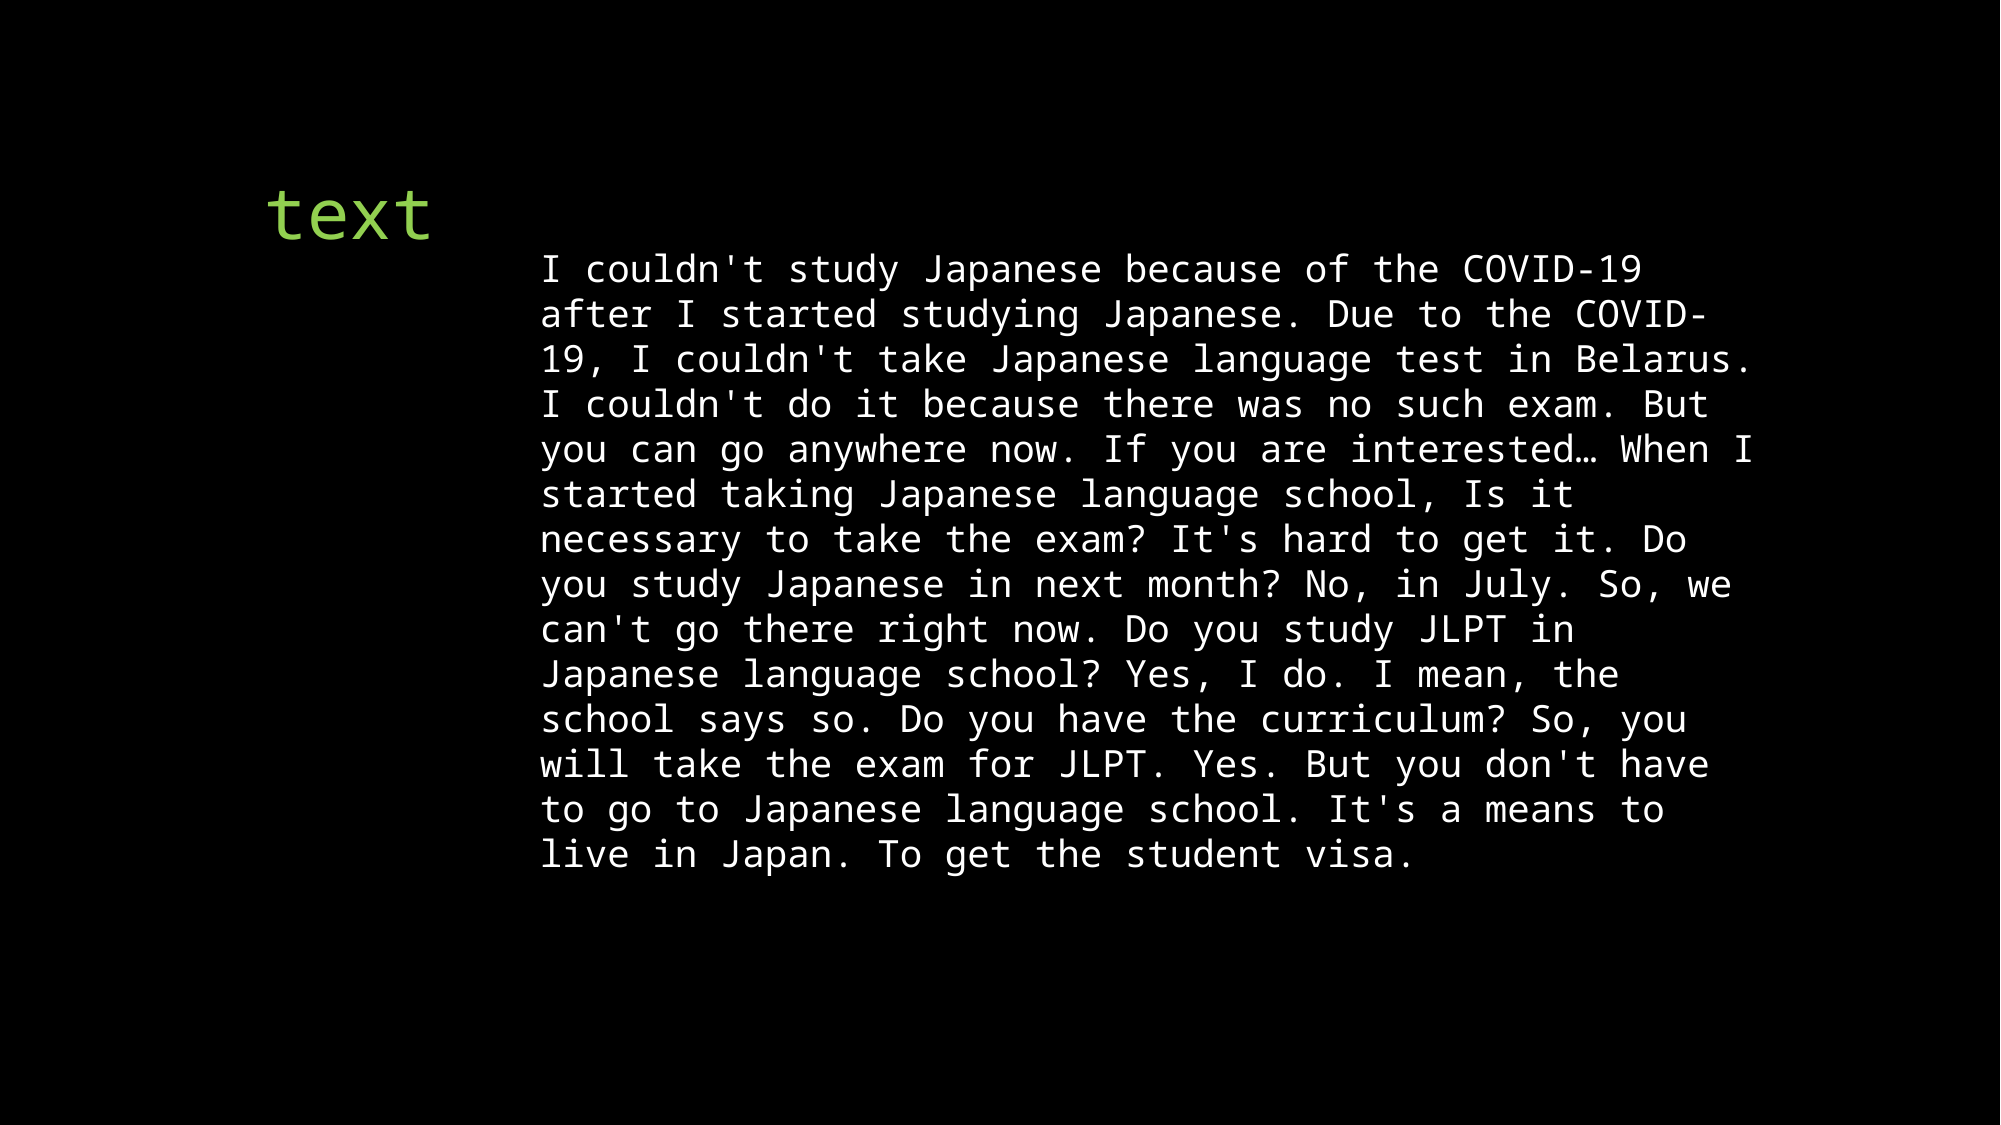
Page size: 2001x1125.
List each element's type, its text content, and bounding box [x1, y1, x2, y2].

title text [249, 75, 1750, 263]
text_box I couldn't study Japanese because of the COVID-19 after I started studying Japanese. Due to the COVID-19, I couldn't take Japanese language test in Belarus. I couldn't do it because there was no such exam. But you can go anywhere now. If you are interested… When I started taking Japanese language school, Is it necessary to take the exam? It's hard to get it. Do you study Japanese in next month? No, in July. So, we can't go there right now. Do you study JLPT in Japanese language school? Yes, I do. I mean, the school says so. Do you have the curriculum? So, you will take the exam for JLPT. Yes. But you don't have to go to Japanese language school. It's a means to live in Japan. To get the student visa. [524, 237, 1776, 883]
